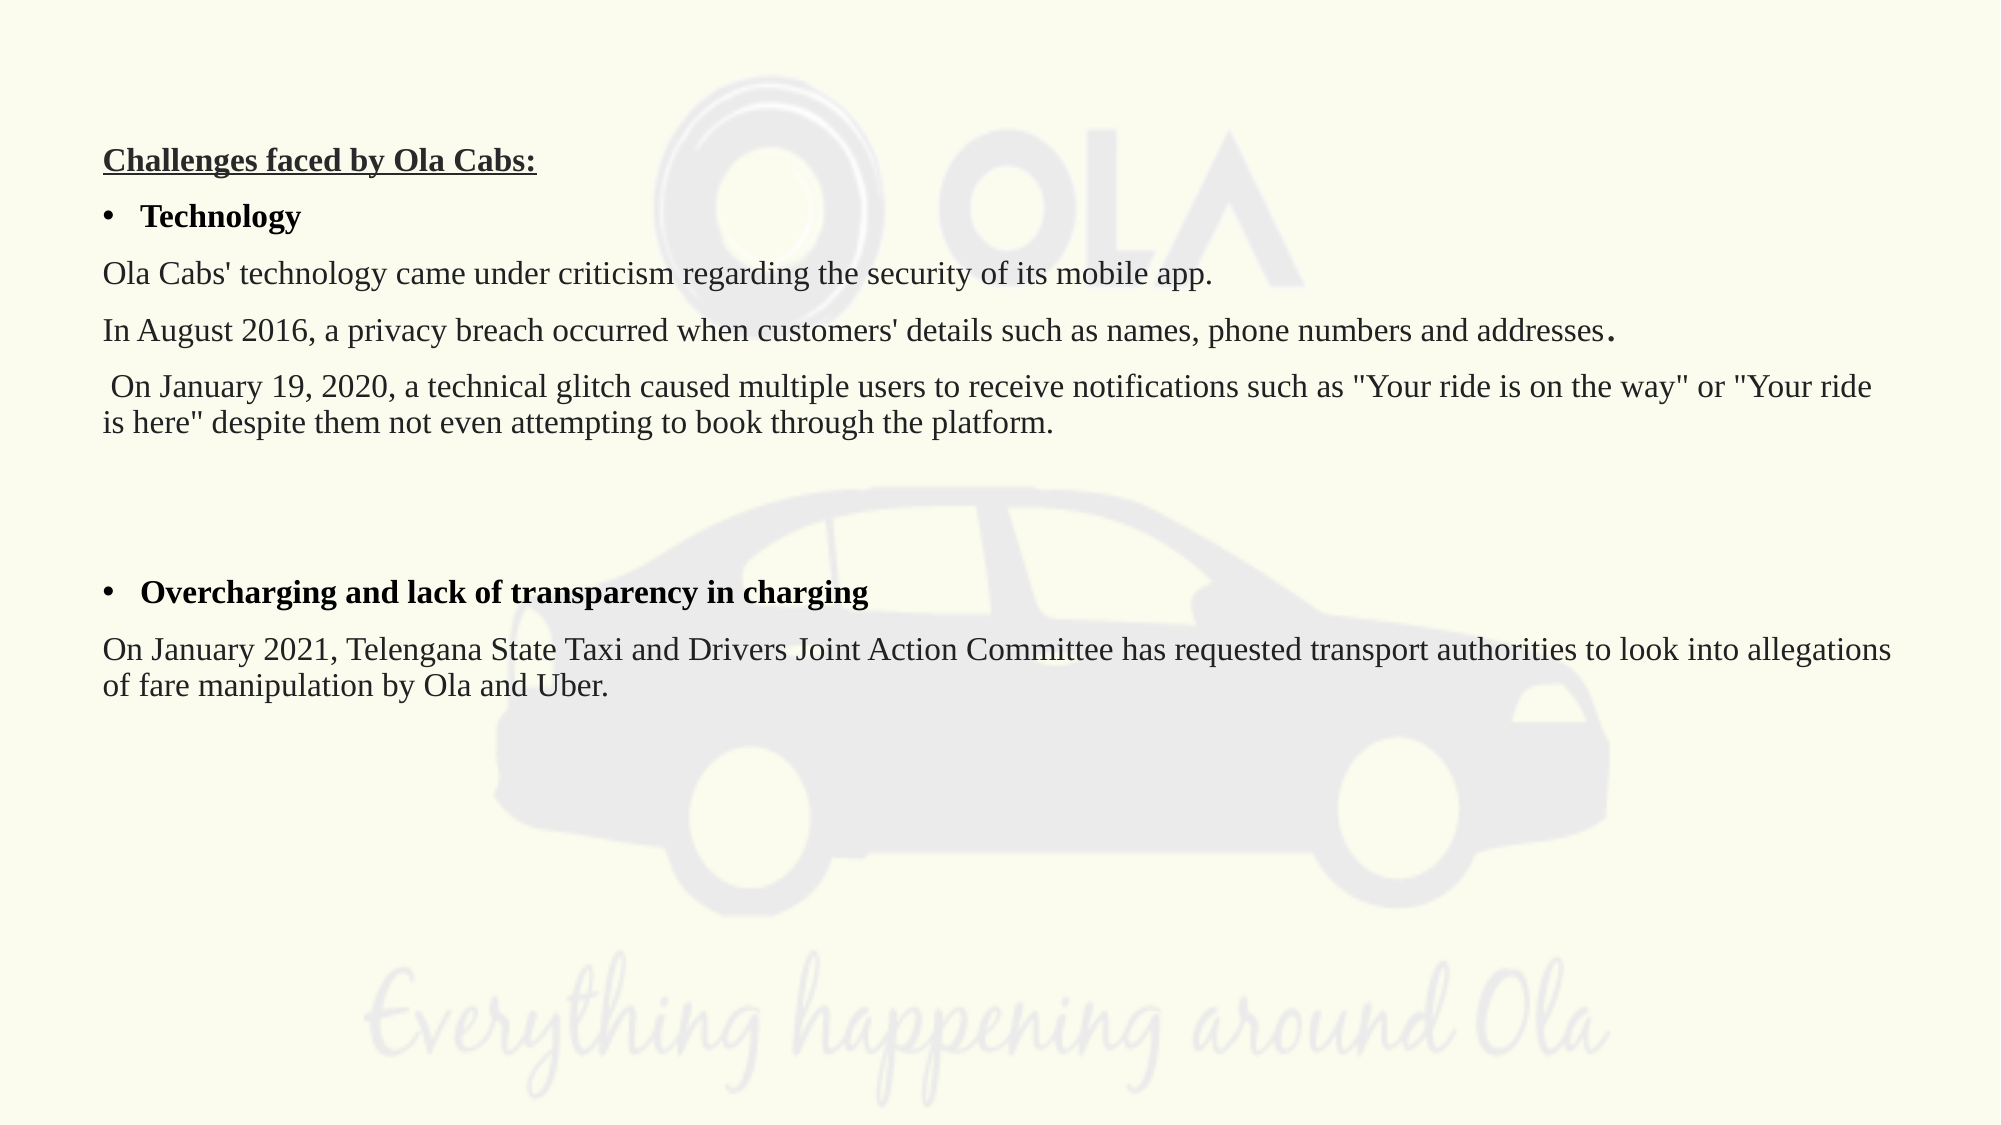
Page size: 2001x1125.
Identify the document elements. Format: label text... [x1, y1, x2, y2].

list Challenges faced by Ola Cabs: Technology Ola Cabs' technology came under criticism regarding the security of its mobile app. In August 2016, a privacy breach occurred when customers' details such as names, phone numbers and addresses. On January 19, 2020, a technical glitch caused multiple users to receive notifications such as "Your ride is on the way" or "Your ride is here" despite them not even attempting to book through the platform. Overcharging and lack of transparency in charging On January 2021, Telengana State Taxi and Drivers Joint Action Committee has requested transport authorities to look into allegations of fare manipulation by Ola and Uber. [87, 74, 1918, 1080]
